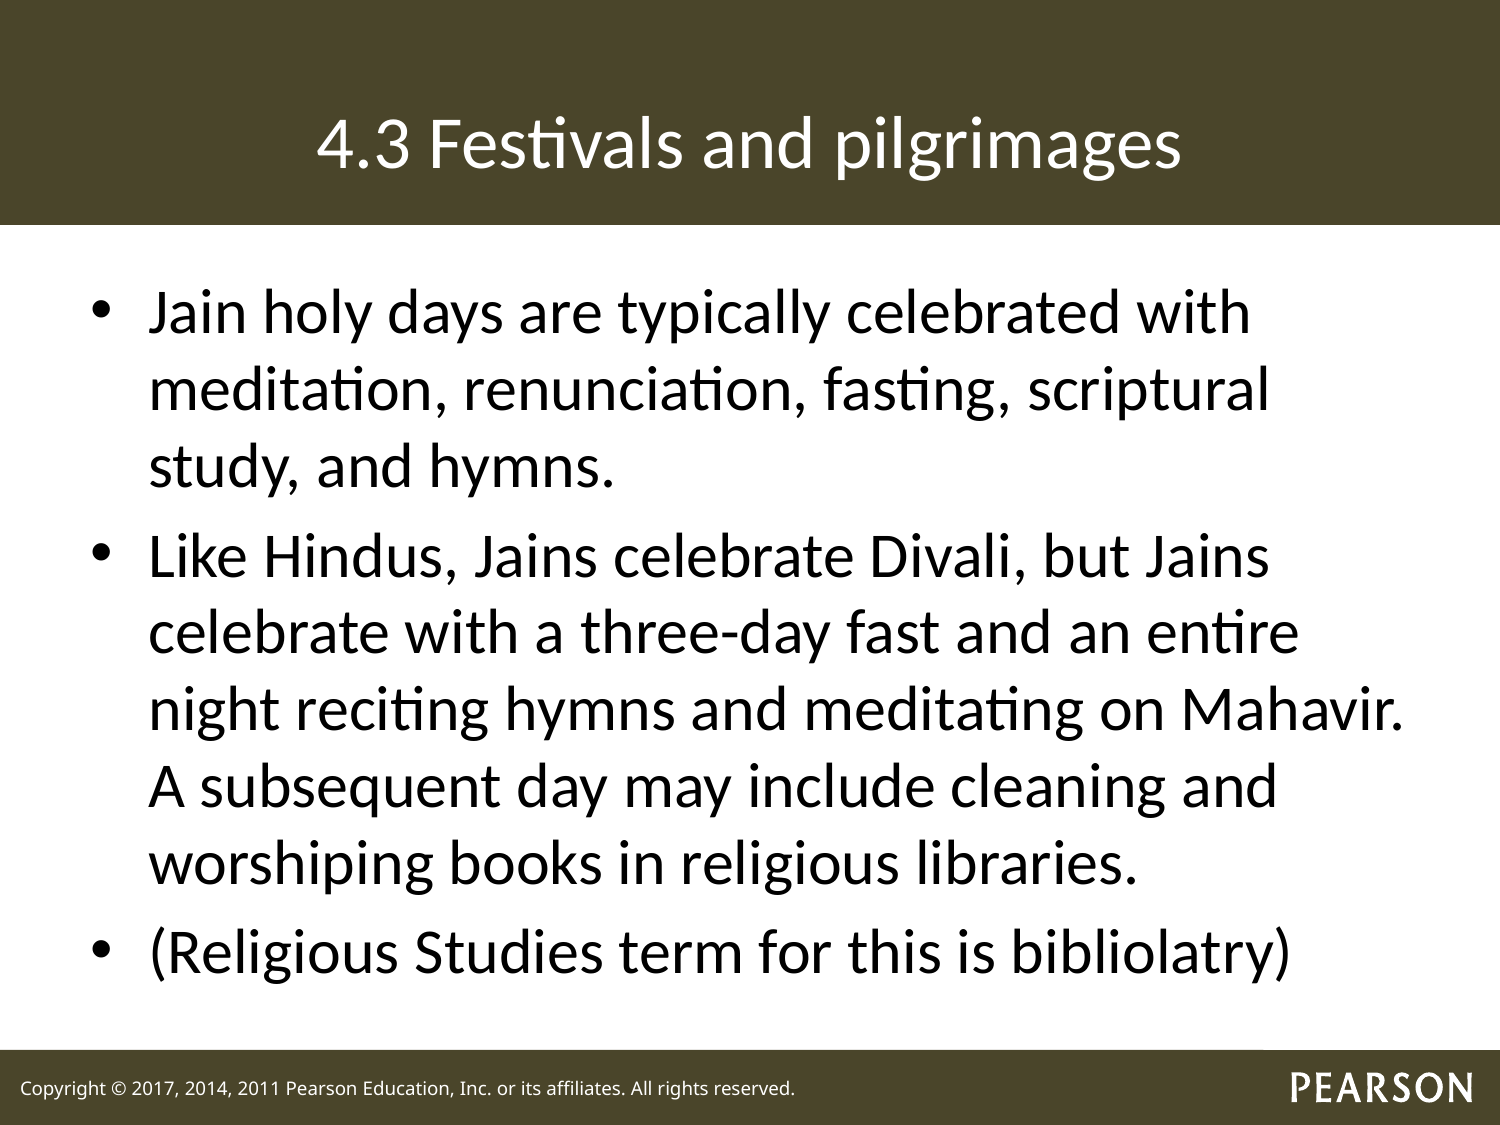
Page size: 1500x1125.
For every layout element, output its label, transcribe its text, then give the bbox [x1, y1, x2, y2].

title 4.3 Festivals and pilgrimages [75, 45, 1425, 233]
list Jain holy days are typically celebrated with meditation, renunciation, fasting, scriptural study, and hymns. Like Hindus, Jains celebrate Divali, but Jains celebrate with a three-day fast and an entire night reciting hymns and meditating on Mahavir. A subsequent day may include cleaning and worshiping books in religious libraries. (Religious Studies term for this is bibliolatry) [75, 262, 1425, 1005]
